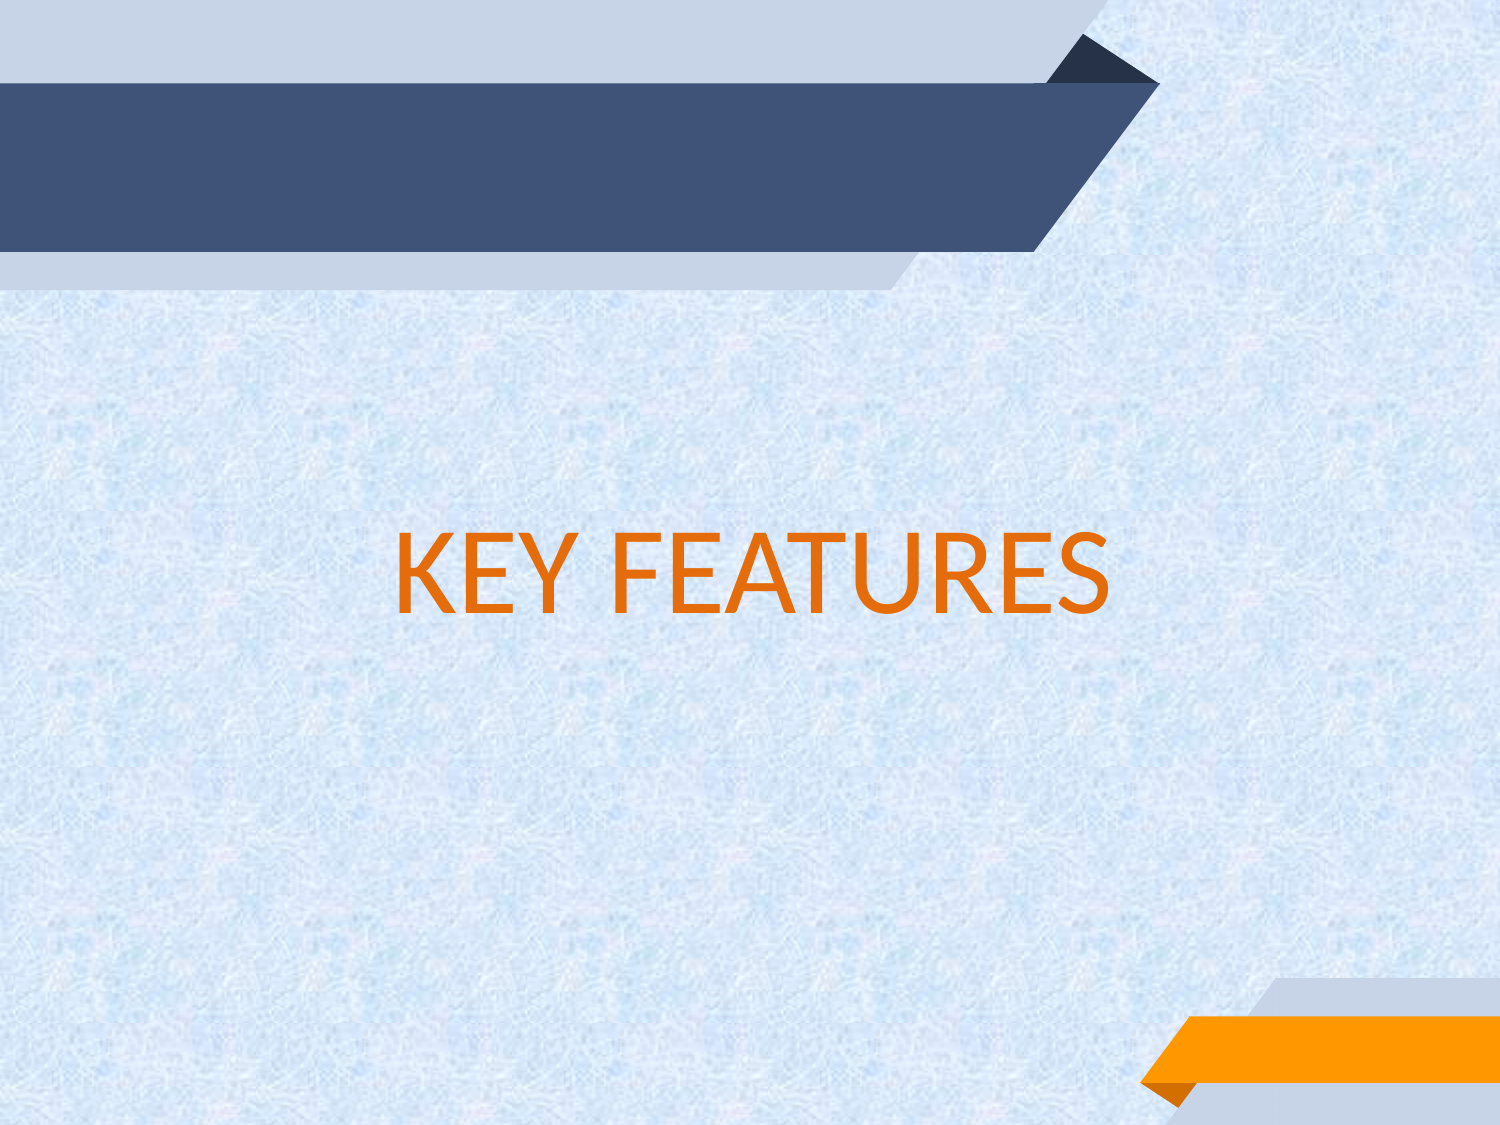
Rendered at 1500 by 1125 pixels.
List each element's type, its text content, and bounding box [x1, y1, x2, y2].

picture [0, 0, 1500, 1125]
text_box KEY FEATURES [53, 480, 1453, 646]
